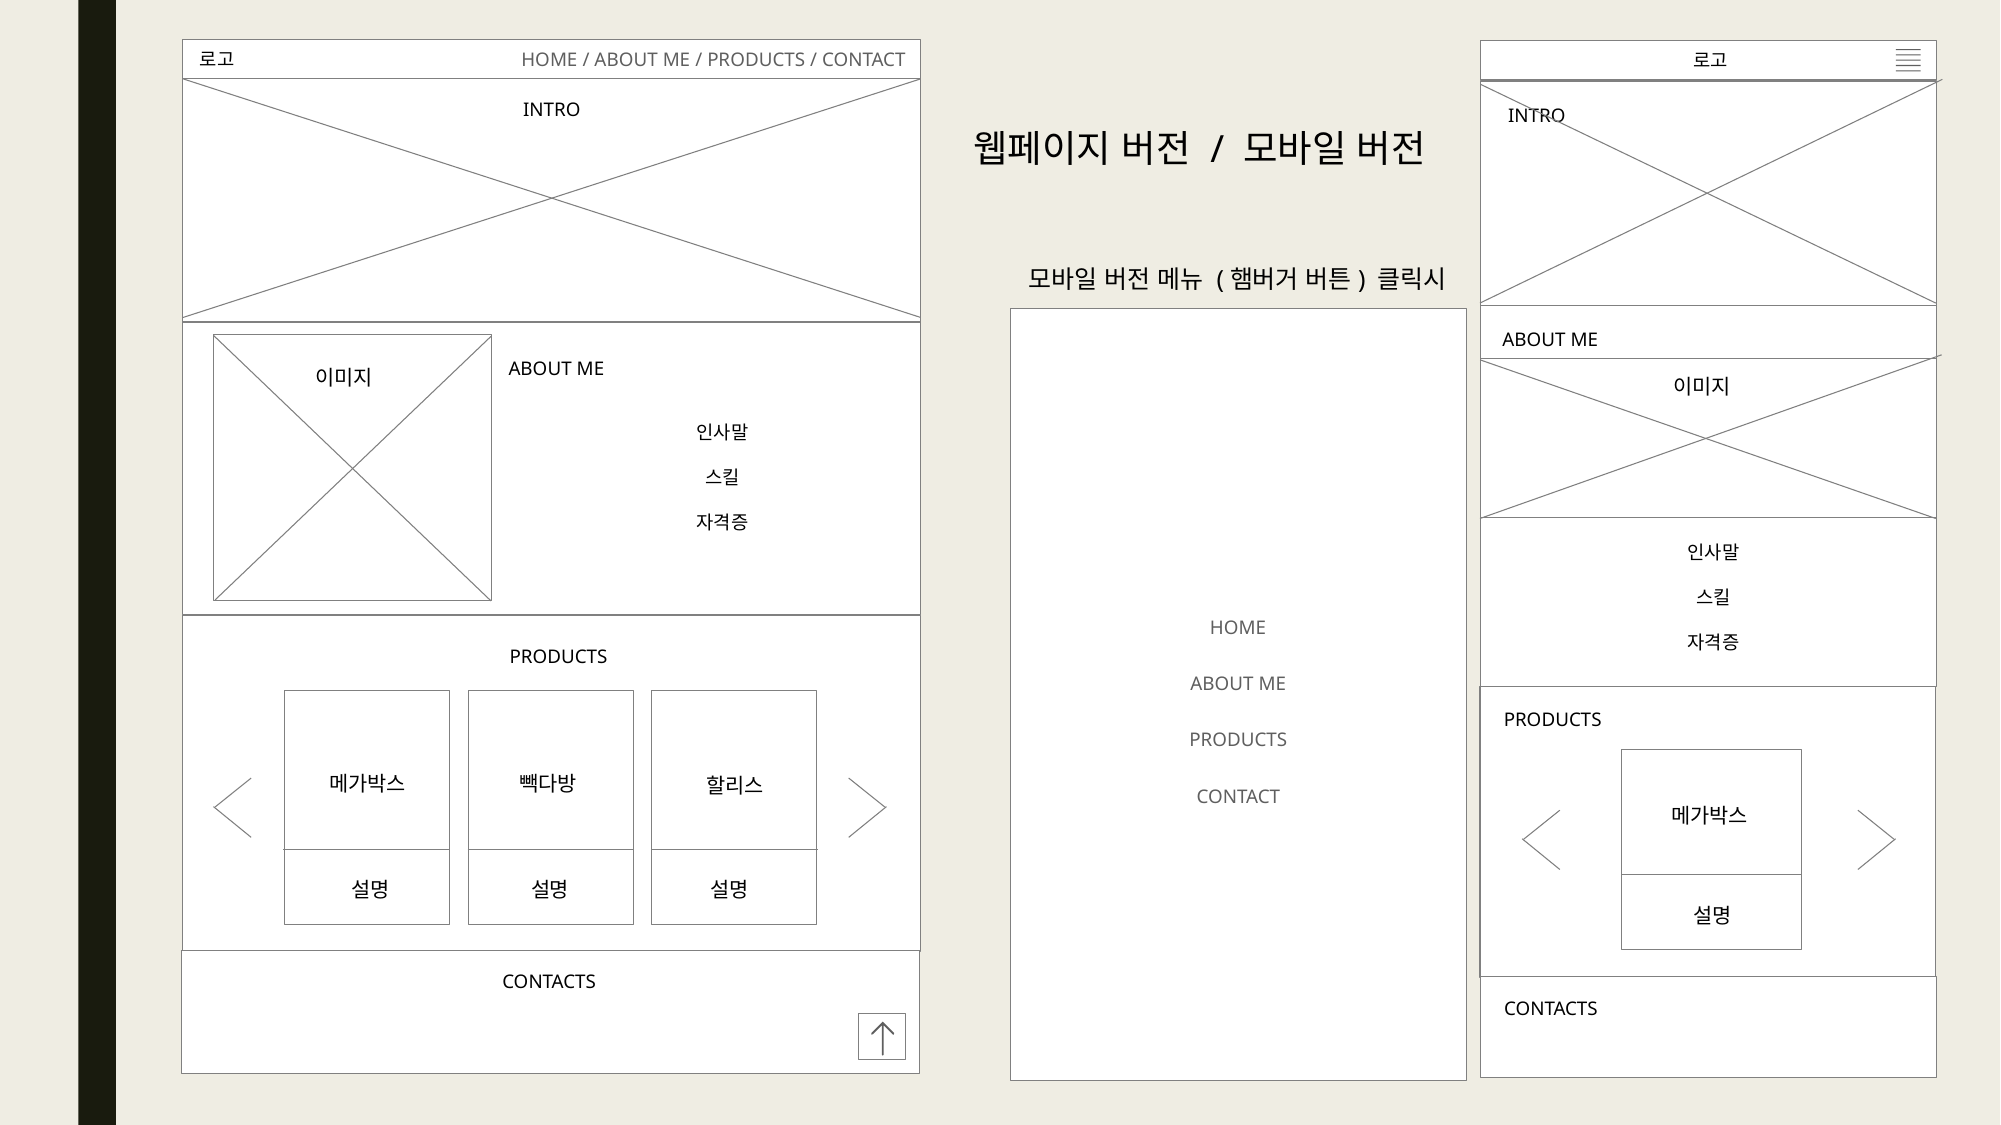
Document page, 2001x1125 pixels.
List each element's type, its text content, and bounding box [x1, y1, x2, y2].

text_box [213, 335, 492, 601]
text_box [1618, 747, 1804, 952]
text_box 빽다방 [504, 762, 649, 803]
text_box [1480, 84, 1936, 303]
text_box HOME ABOUT ME PRODUCTS CONTACT [1007, 306, 1469, 1083]
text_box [213, 778, 252, 838]
text_box 메가박스 [1656, 795, 1801, 835]
text_box CONTACTS [487, 962, 611, 1001]
text_box 설명 [1678, 895, 1760, 936]
text_box 할리스 [691, 765, 836, 806]
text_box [1480, 79, 1943, 303]
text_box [1480, 354, 1942, 519]
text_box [1522, 810, 1560, 870]
text_box ABOUT ME [494, 349, 619, 387]
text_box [1480, 359, 1936, 519]
text_box [855, 1011, 908, 1063]
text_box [182, 78, 921, 318]
text_box 설명 [516, 868, 597, 909]
text_box [1478, 303, 1939, 356]
text_box [1478, 520, 1939, 683]
text_box ABOUT ME [1487, 320, 1614, 354]
text_box 인사말 스킬 자격증 [1672, 533, 1754, 661]
text_box 웹페이지 버전 / 모바일 버전 [958, 117, 1442, 178]
text_box 로고 [1678, 41, 1743, 79]
text_box [179, 948, 922, 1077]
text_box 로고 [184, 40, 250, 78]
text_box [465, 688, 636, 927]
text_box [180, 612, 923, 954]
text_box [211, 331, 494, 604]
text_box [871, 1021, 895, 1056]
text_box [1478, 974, 1939, 1080]
text_box 메가박스 [314, 762, 459, 803]
text_box 설명 [696, 868, 777, 909]
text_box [1857, 810, 1896, 870]
text_box [180, 319, 923, 612]
text_box PRODUCTS [1488, 700, 1617, 738]
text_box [848, 778, 887, 838]
text_box [649, 688, 820, 927]
text_box 모바일 버전 메뉴 (햄버거 버튼) 클릭시 [1013, 255, 1462, 301]
text_box CONTACTS [1489, 989, 1613, 1027]
text_box [281, 688, 452, 927]
text_box 인사말 스킬 자격증 [681, 413, 764, 541]
text_box HOME / ABOUT ME / PRODUCTS / CONTACT [180, 36, 923, 76]
text_box [1478, 37, 1939, 79]
text_box PRODUCTS [494, 637, 623, 675]
text_box [1477, 683, 1939, 980]
text_box 설명 [336, 868, 418, 909]
